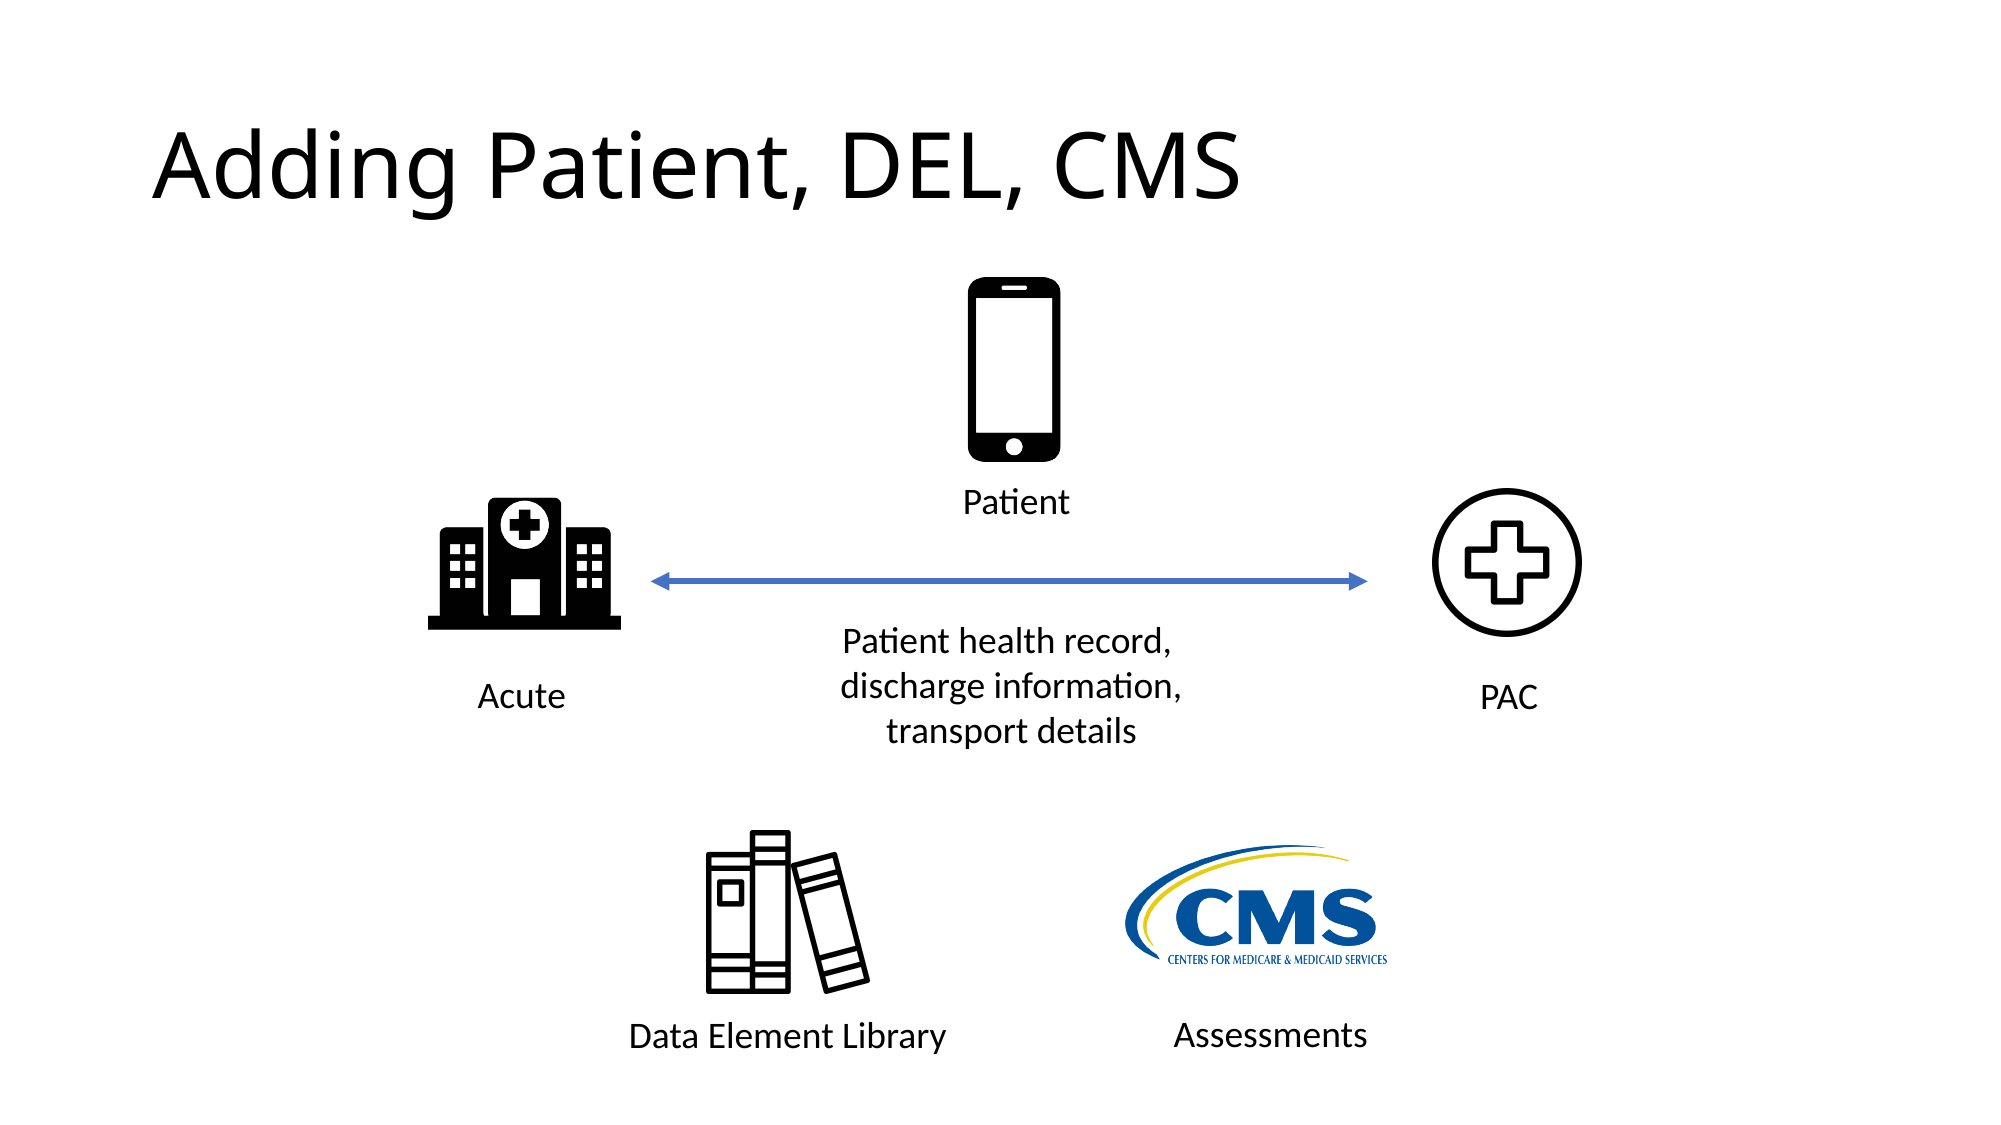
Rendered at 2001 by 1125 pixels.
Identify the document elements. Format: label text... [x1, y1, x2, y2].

picture [1432, 488, 1582, 637]
text_box PAC [1512, 664, 1554, 725]
text_box Data Element Library [614, 1003, 962, 1063]
picture [706, 830, 870, 994]
title Adding Patient, DEL, CMS [137, 59, 1863, 278]
picture [1092, 804, 1419, 1020]
text_box Patient [948, 469, 1086, 530]
picture [428, 467, 621, 660]
text_box Acute [462, 663, 511, 724]
text_box Patient health record, discharge information, transport details [511, 609, 1512, 759]
picture [921, 277, 1107, 462]
text_box Assessments [1158, 1020, 1384, 1063]
